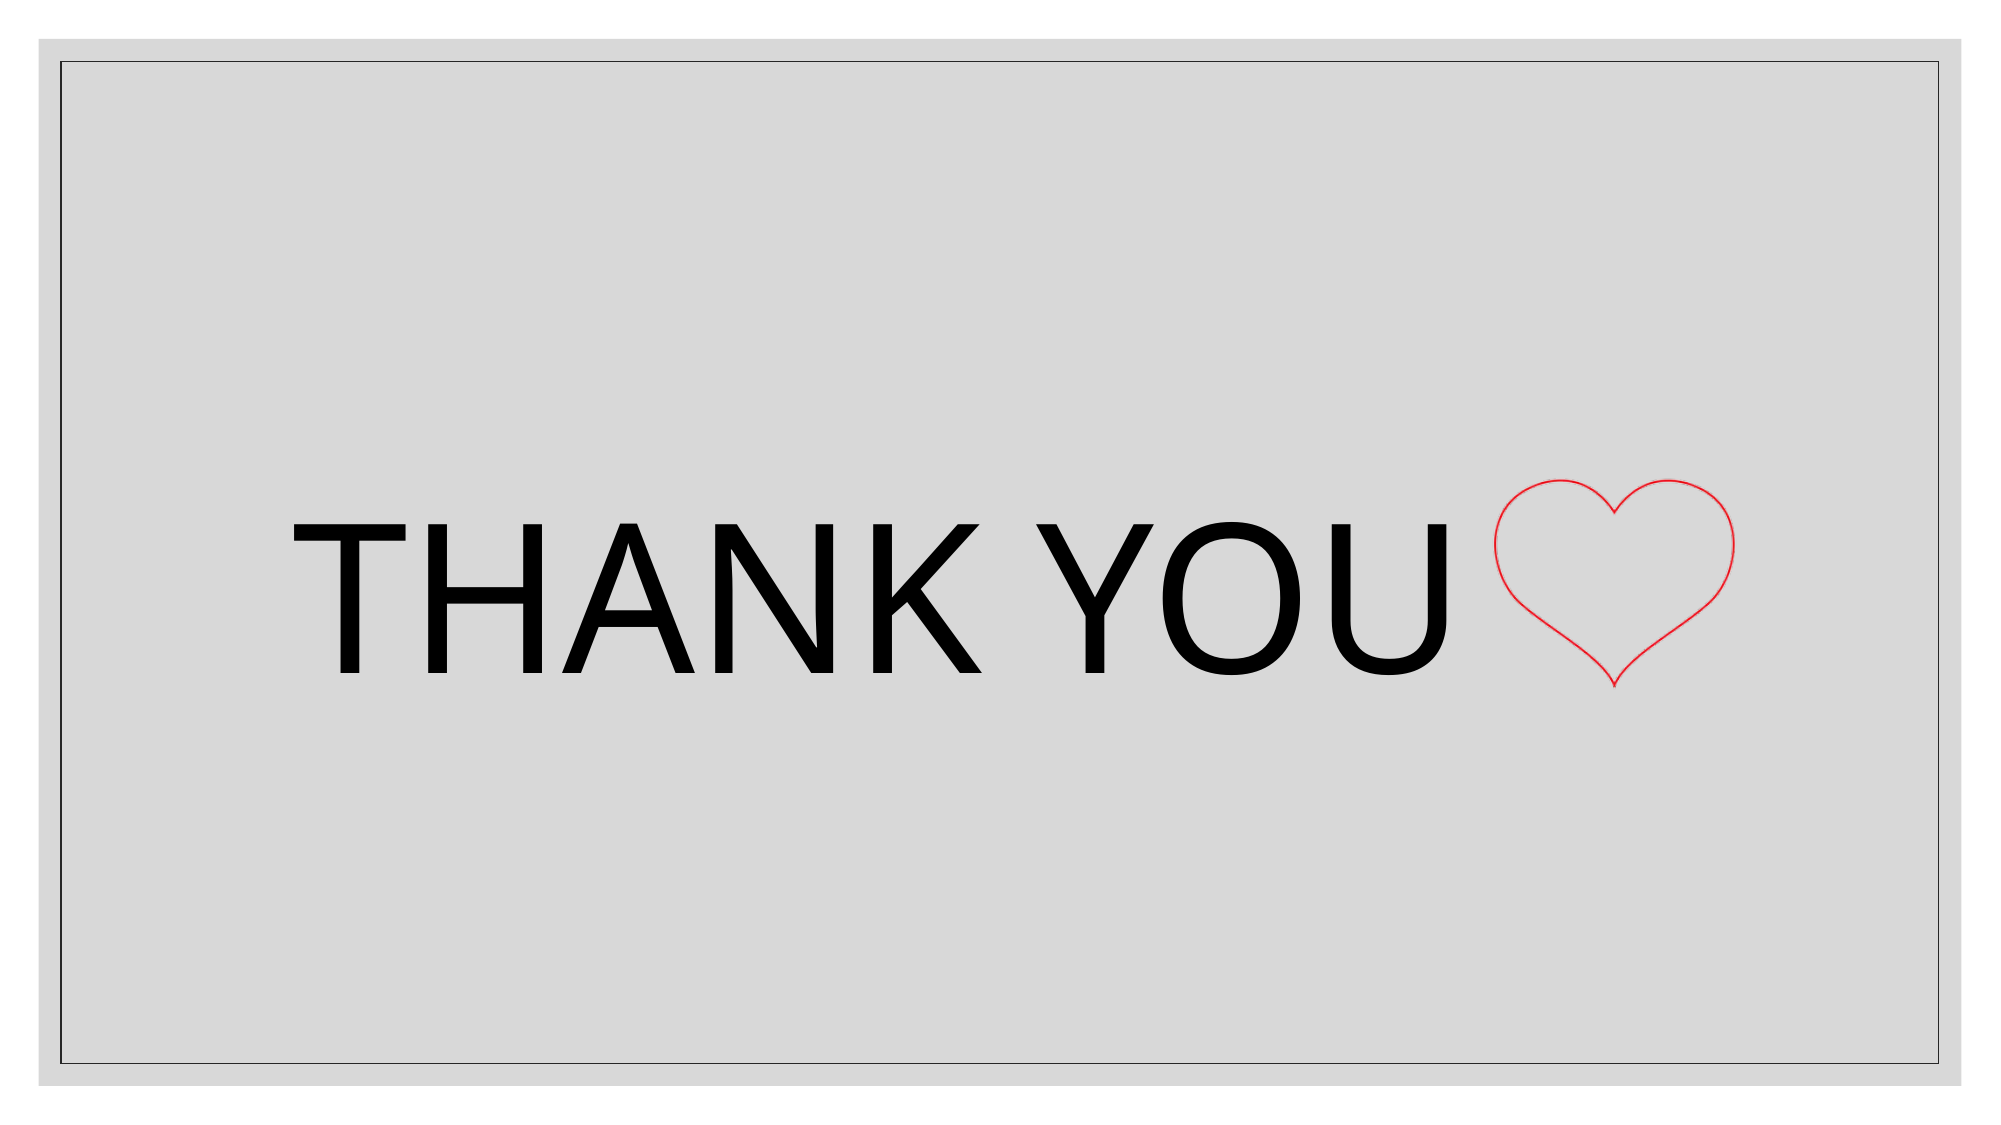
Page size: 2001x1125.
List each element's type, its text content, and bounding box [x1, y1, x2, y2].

list THANK YOU [277, 433, 1513, 816]
picture [1403, 373, 1825, 795]
